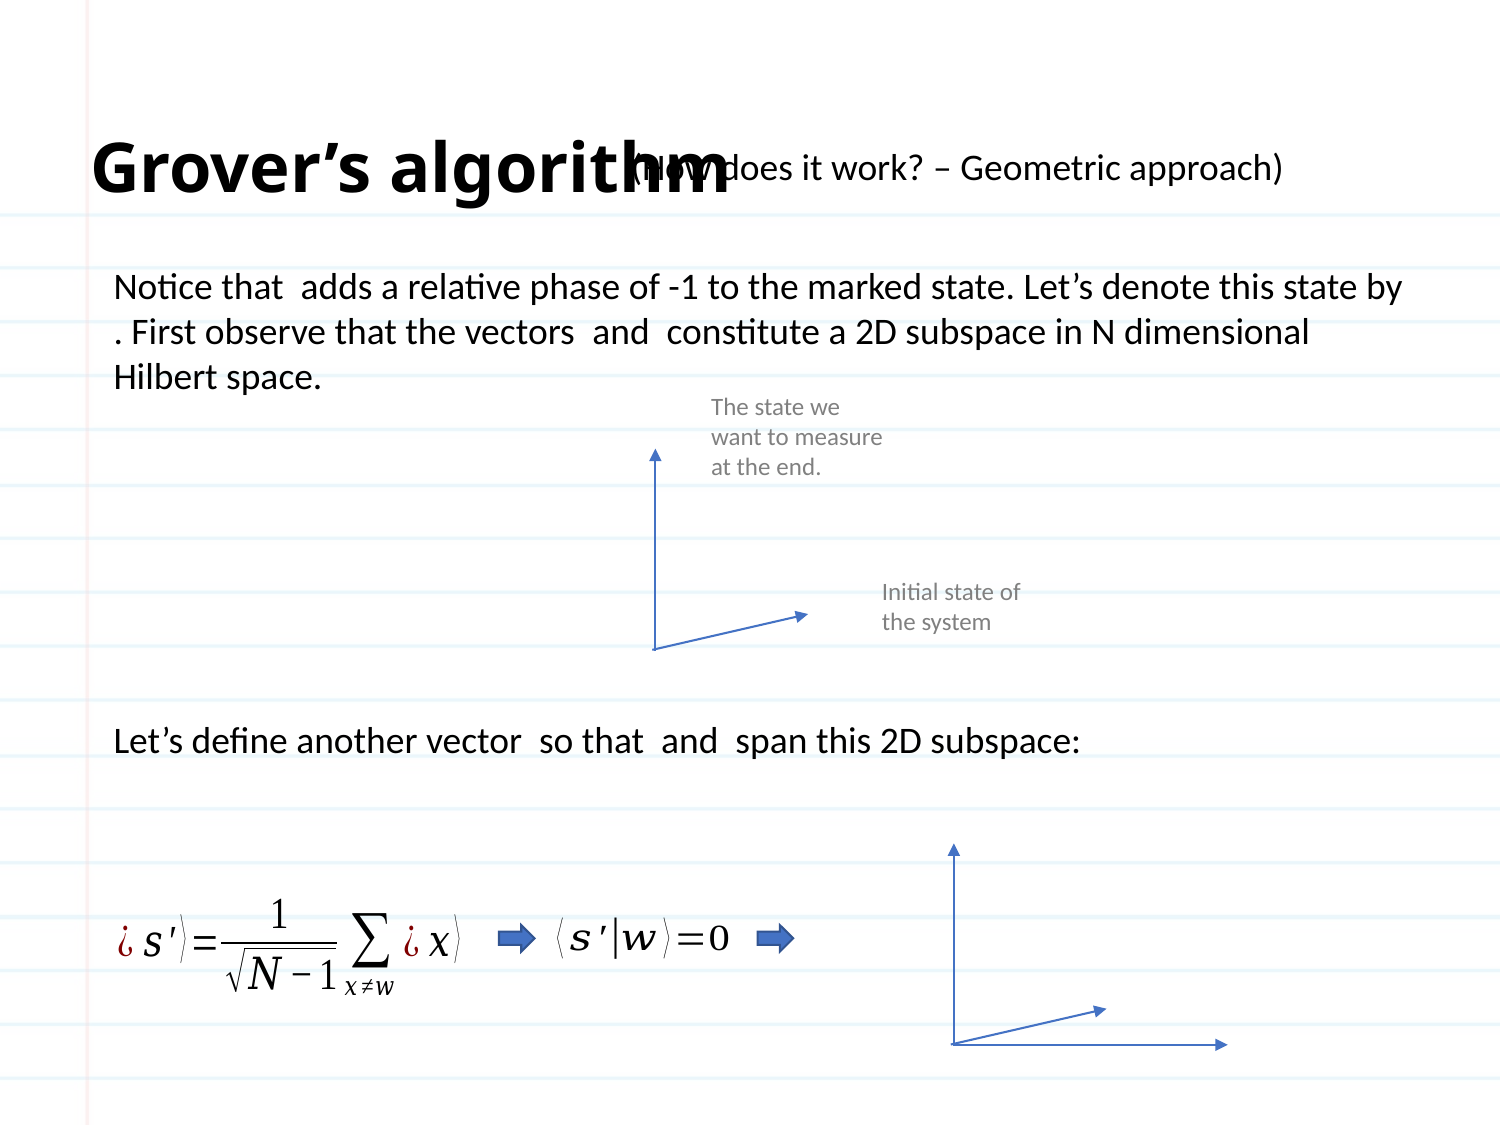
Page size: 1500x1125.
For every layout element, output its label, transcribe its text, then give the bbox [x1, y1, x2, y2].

text_box The state we want to measure at the end. [696, 383, 908, 488]
text_box [756, 922, 795, 955]
text_box Initial state of the system [867, 567, 1041, 643]
text_box (How does it work? – Geometric approach) [616, 135, 1324, 196]
text_box [497, 922, 537, 955]
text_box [954, 1008, 1107, 1044]
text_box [656, 614, 809, 650]
text_box Grover’s algorithm [74, 123, 1425, 206]
